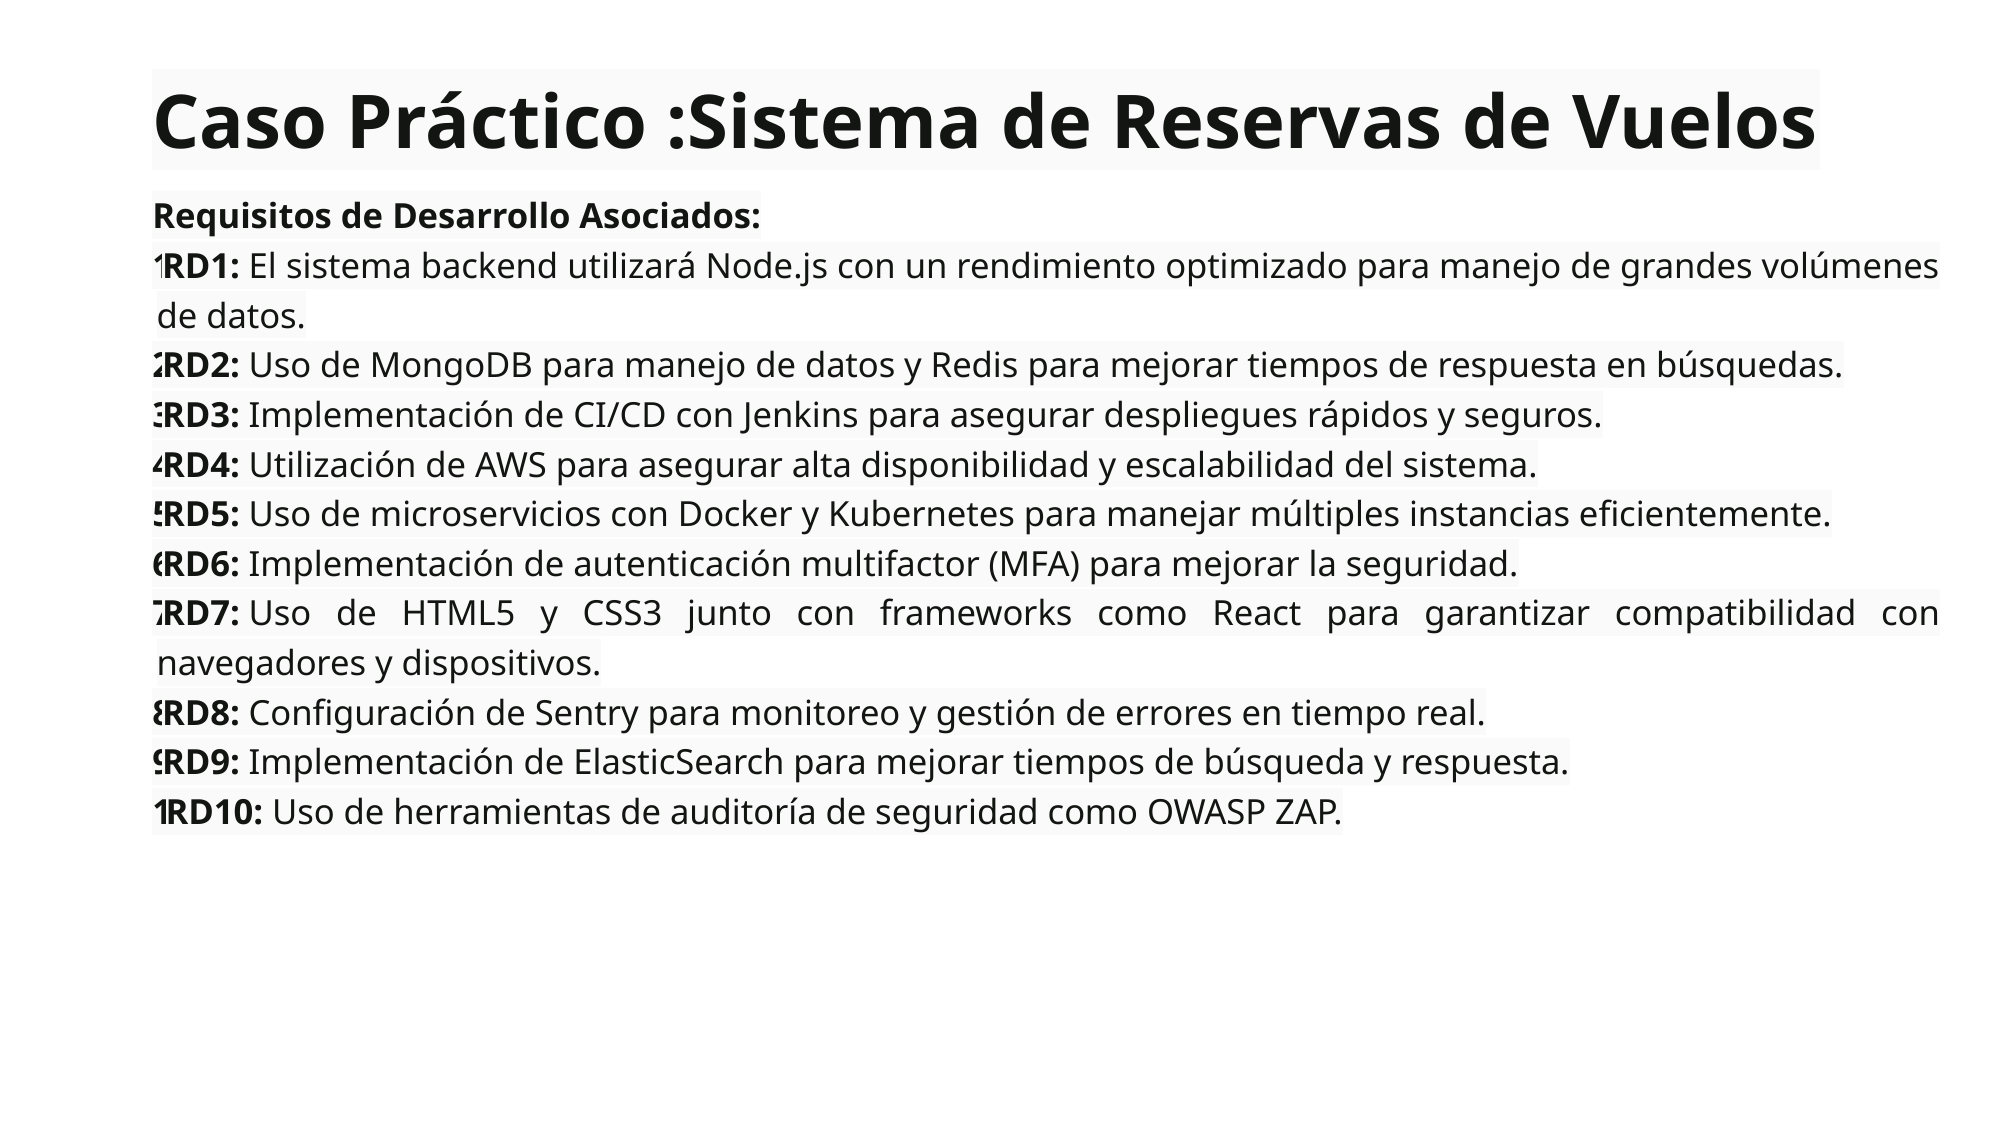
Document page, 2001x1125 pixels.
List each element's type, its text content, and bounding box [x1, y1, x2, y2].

list Requisitos de Desarrollo Asociados: RD1: El sistema backend utilizará Node.js con un rendimiento optimizado para manejo de grandes volúmenes de datos. RD2: Uso de MongoDB para manejo de datos y Redis para mejorar tiempos de respuesta en búsquedas. RD3: Implementación de CI/CD con Jenkins para asegurar despliegues rápidos y seguros. RD4: Utilización de AWS para asegurar alta disponibilidad y escalabilidad del sistema. RD5: Uso de microservicios con Docker y Kubernetes para manejar múltiples instancias eficientemente. RD6: Implementación de autenticación multifactor (MFA) para mejorar la seguridad. RD7: Uso de HTML5 y CSS3 junto con frameworks como React para garantizar compatibilidad con navegadores y dispositivos. RD8: Configuración de Sentry para monitoreo y gestión de errores en tiempo real. RD9: Implementación de ElasticSearch para mejorar tiempos de búsqueda y respuesta. RD10: Uso de herramientas de auditoría de seguridad como OWASP ZAP. [137, 191, 1955, 905]
title Caso Práctico :Sistema de Reservas de Vuelos [137, 59, 1863, 191]
